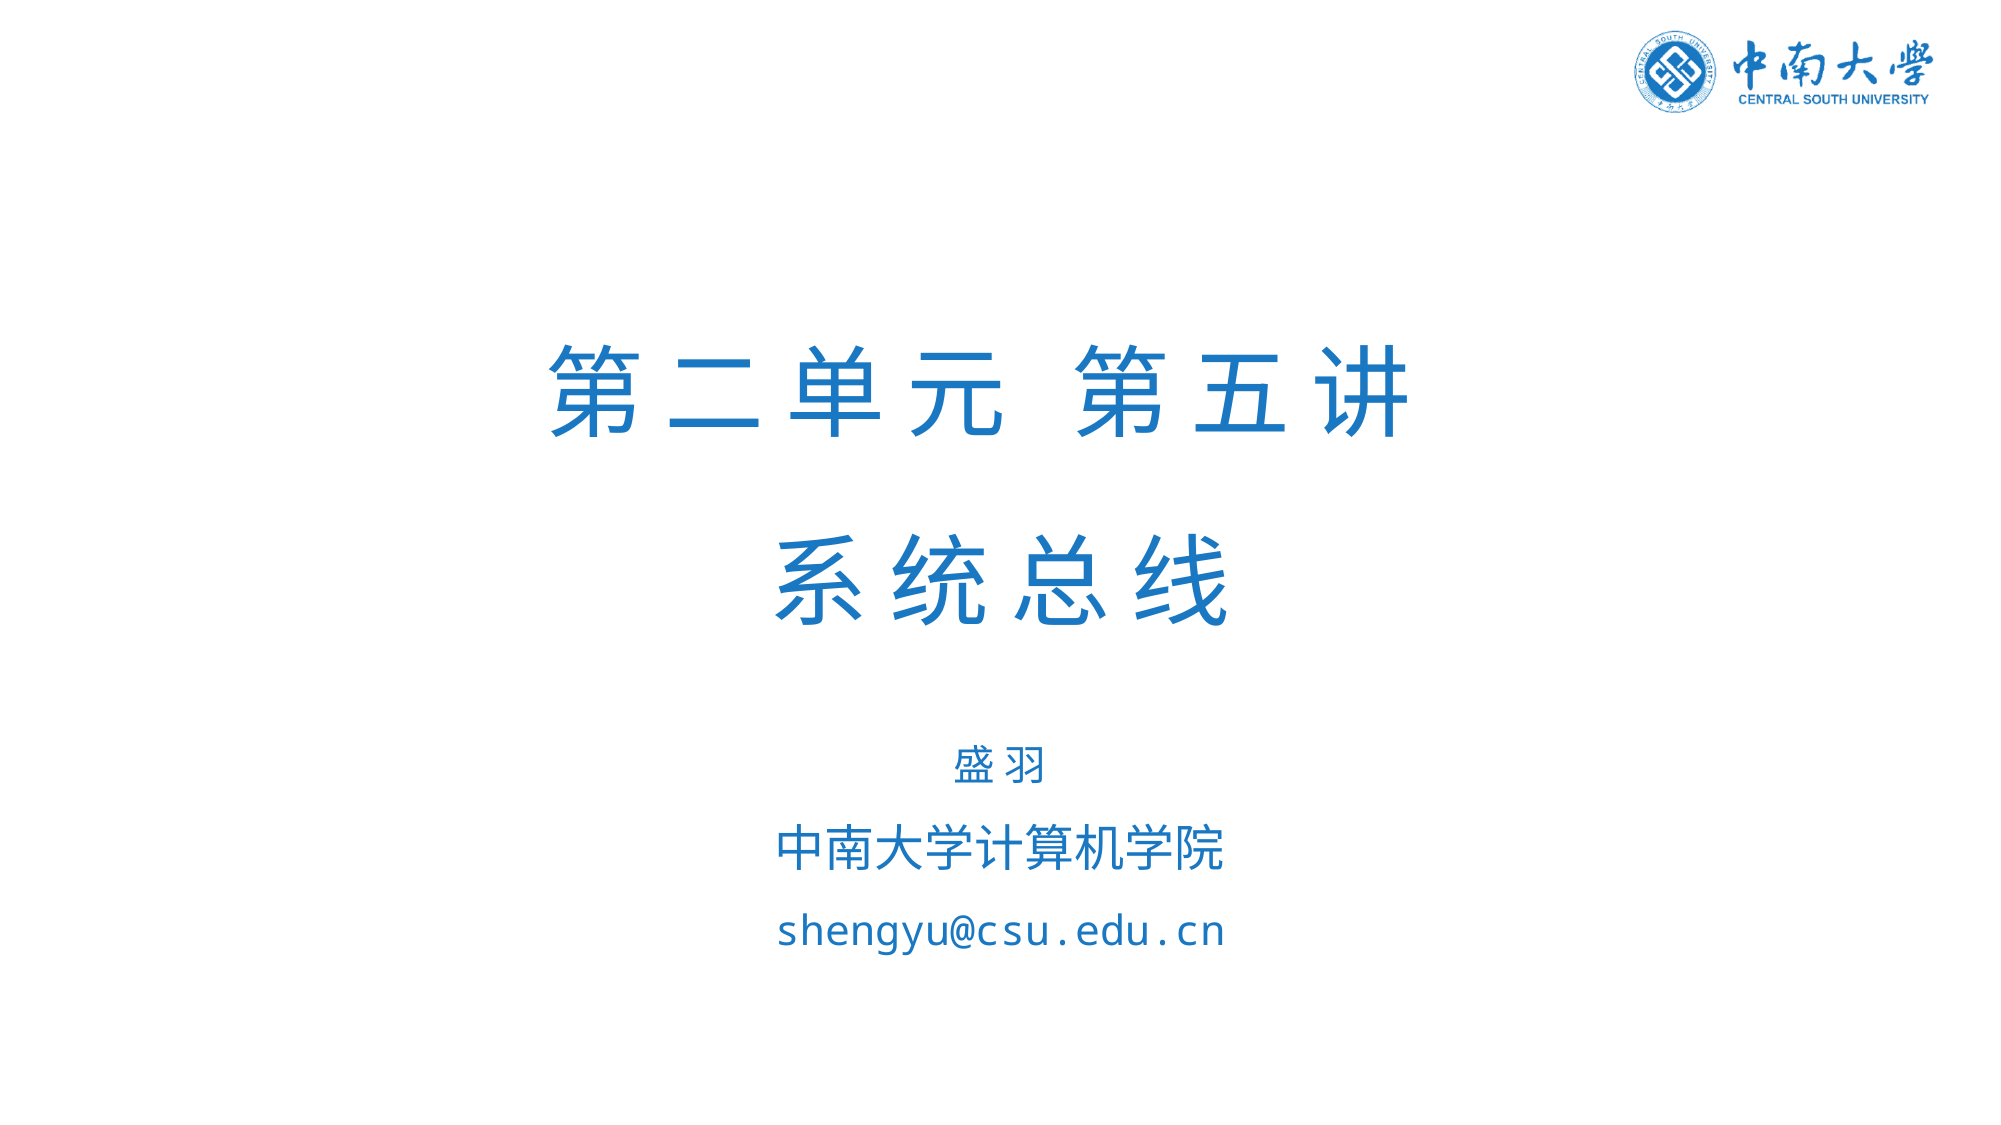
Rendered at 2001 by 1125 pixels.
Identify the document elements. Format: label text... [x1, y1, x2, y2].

text_box 中南大学计算机学院 [0, 809, 2000, 884]
picture [1623, 24, 1947, 120]
text_box shengyu@csu.edu.cn [0, 896, 2000, 962]
text_box 第二单元 第五讲 [0, 321, 2000, 457]
text_box 盛 羽 [0, 731, 2000, 797]
text_box 系统总线 [0, 511, 2000, 646]
